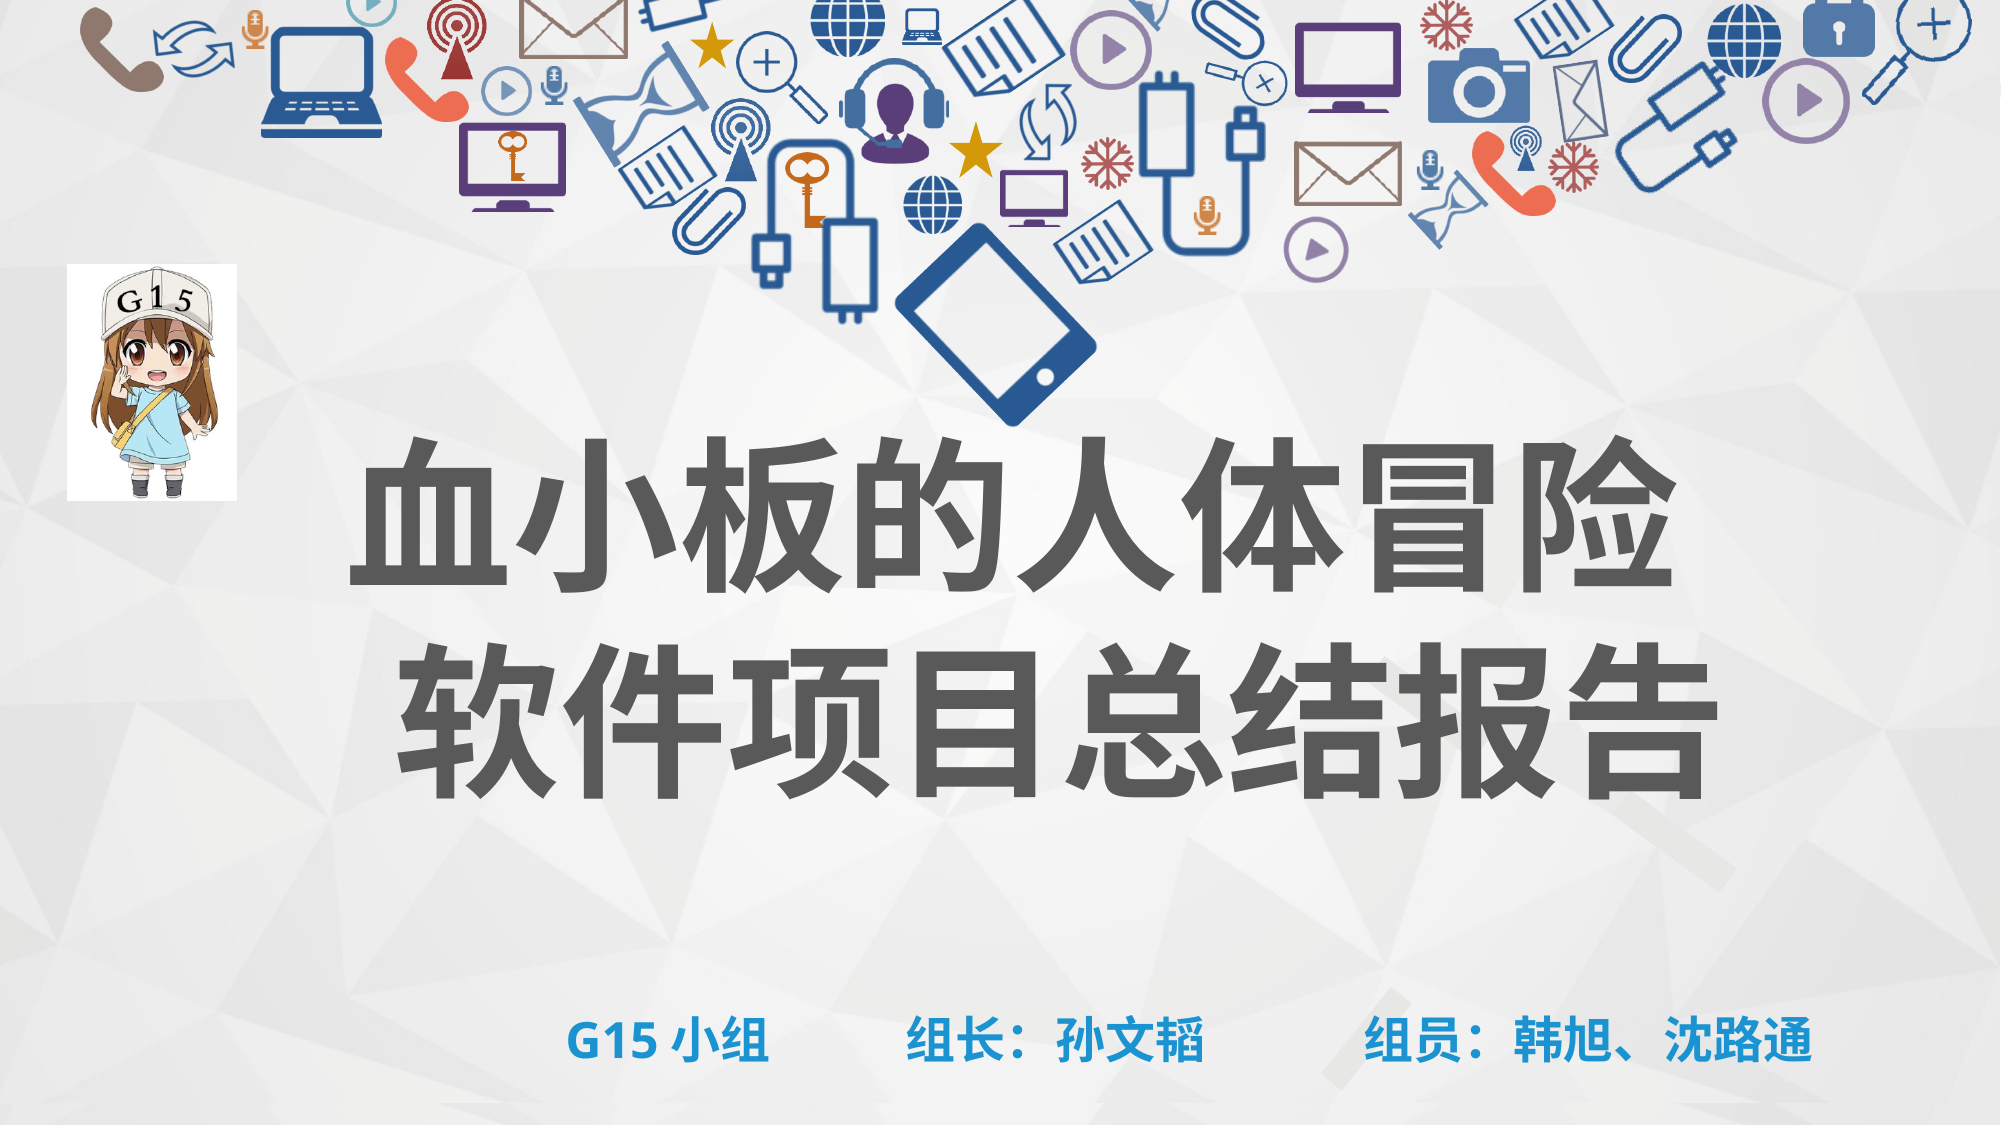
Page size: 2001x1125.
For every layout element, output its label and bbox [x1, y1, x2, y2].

text_box [79, 0, 1978, 432]
picture [0, 0, 2000, 1125]
